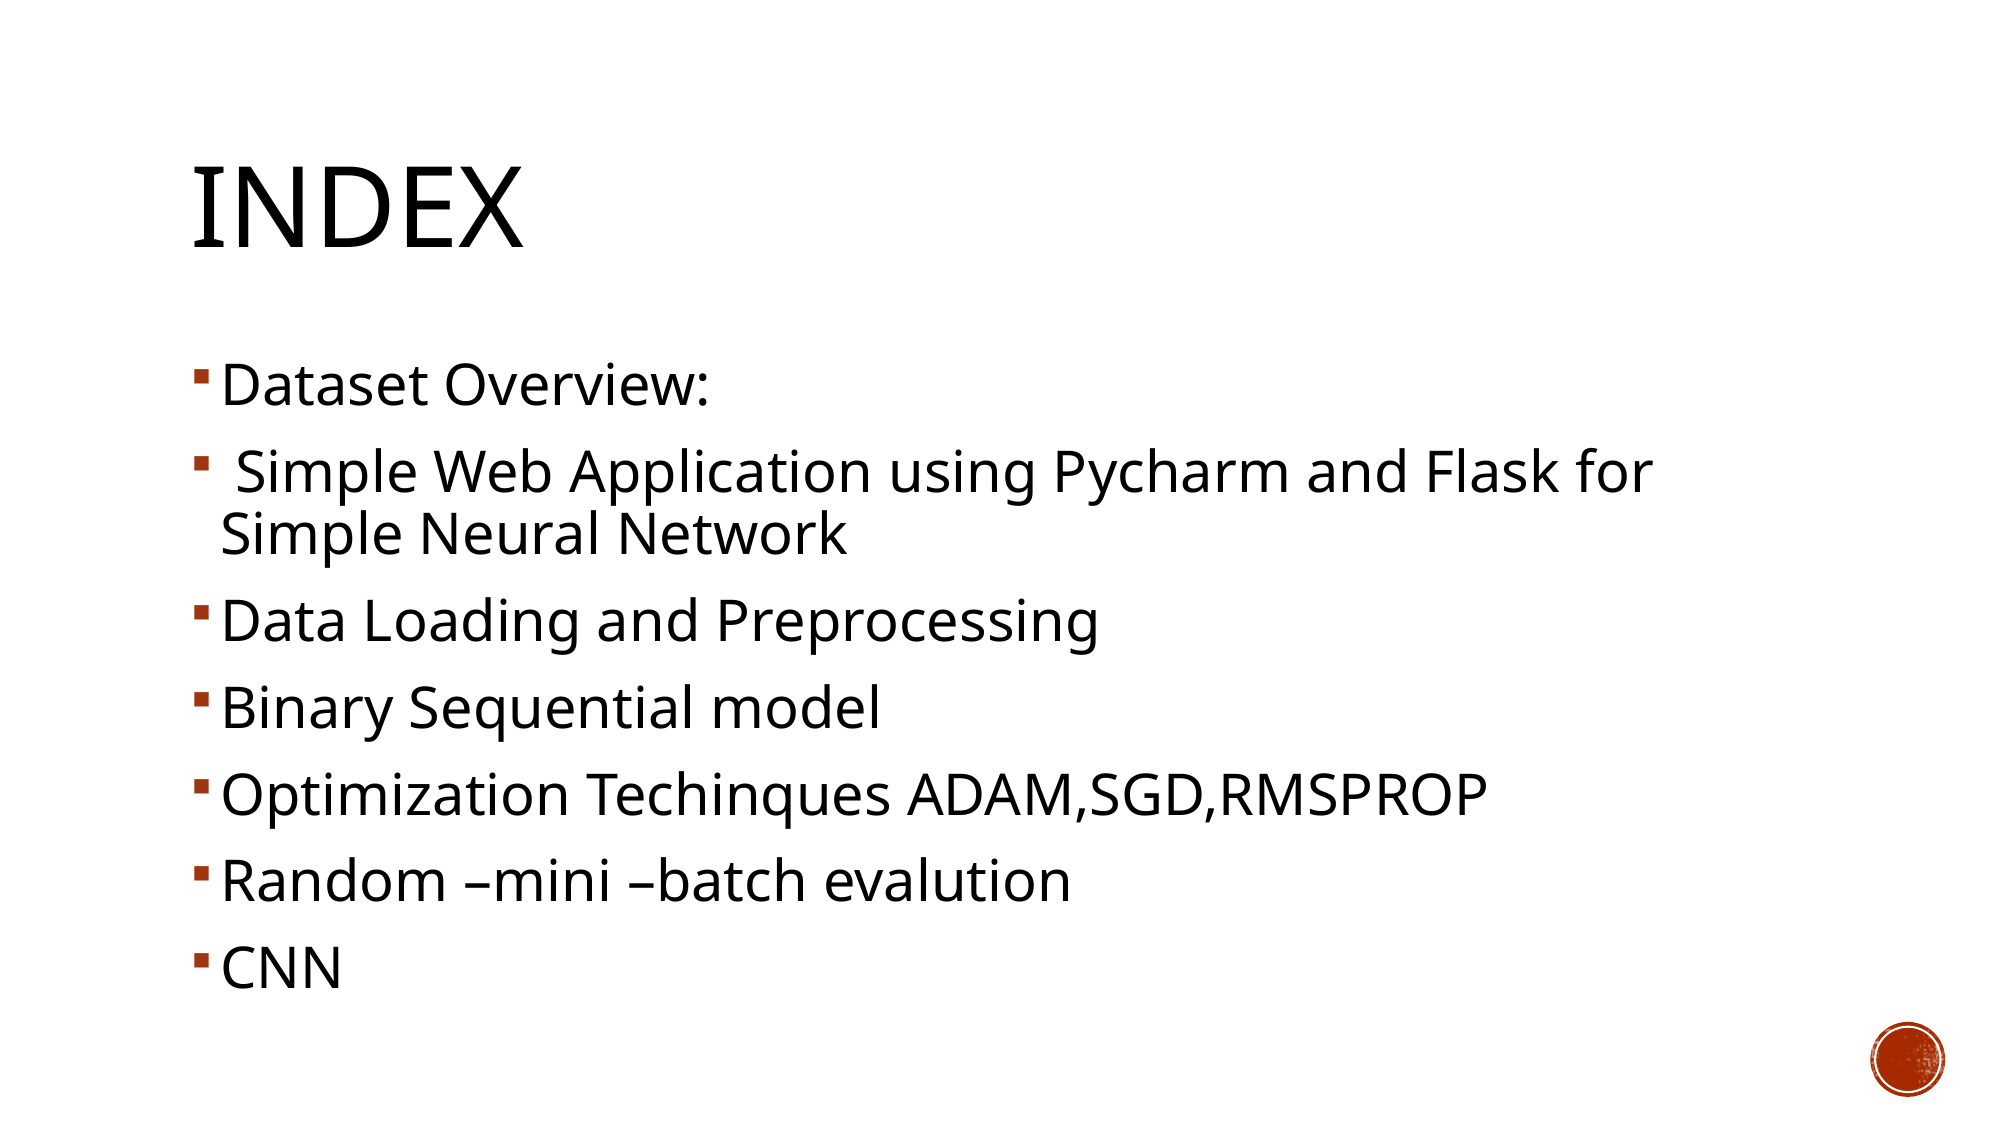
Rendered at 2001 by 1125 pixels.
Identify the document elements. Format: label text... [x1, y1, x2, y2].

list Dataset Overview: Simple Web Application using Pycharm and Flask for Simple Neural Network Data Loading and Preprocessing Binary Sequential model Optimization Techinques ADAM,SGD,RMSPROP Random –mini –batch evalution CNN [175, 348, 1826, 1013]
title INDEX [175, 79, 1826, 344]
